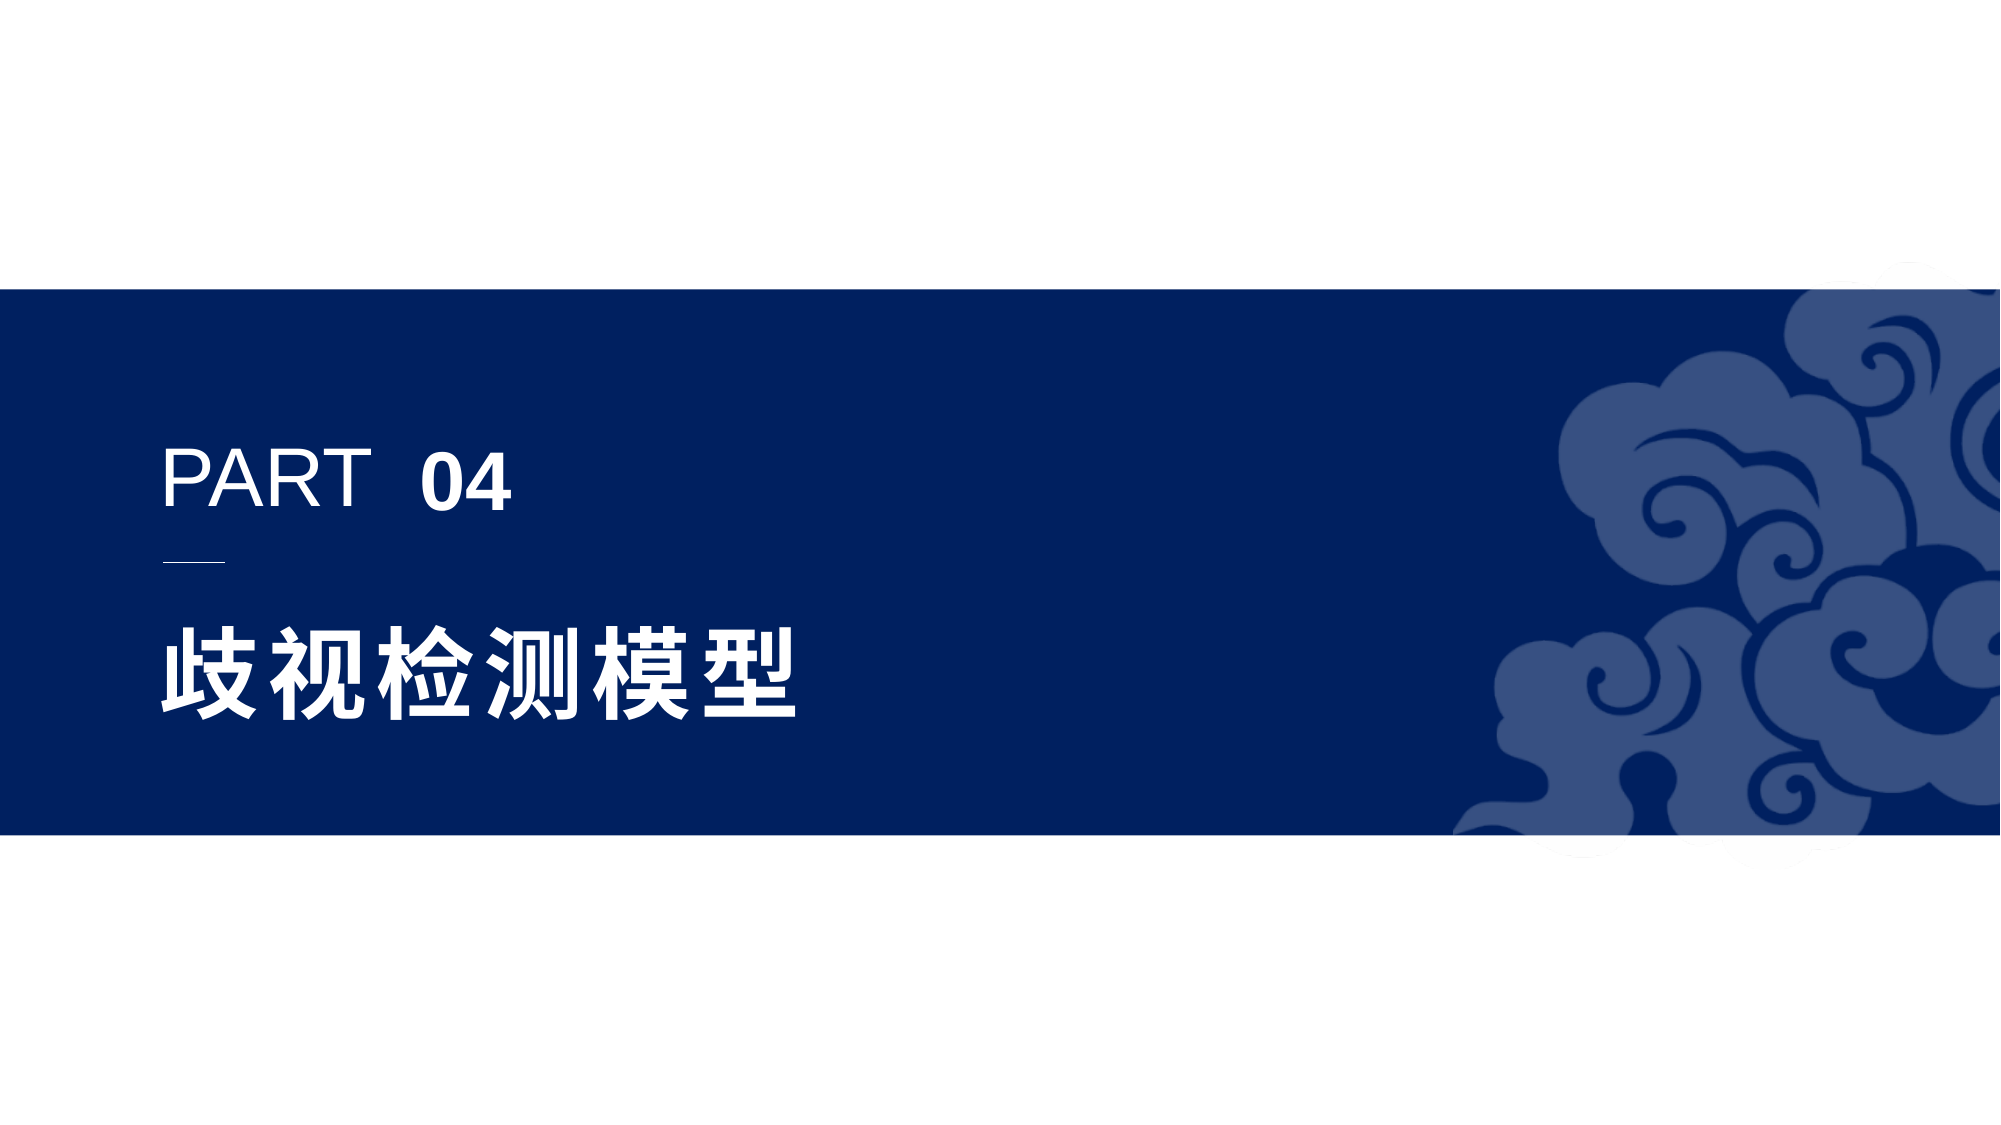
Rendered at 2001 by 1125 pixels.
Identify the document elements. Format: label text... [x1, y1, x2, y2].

picture [1453, 255, 2000, 870]
text_box 歧视检测模型 [144, 604, 1343, 750]
text_box [0, 288, 1453, 836]
text_box 04 [404, 418, 1343, 535]
text_box PART [144, 416, 389, 531]
